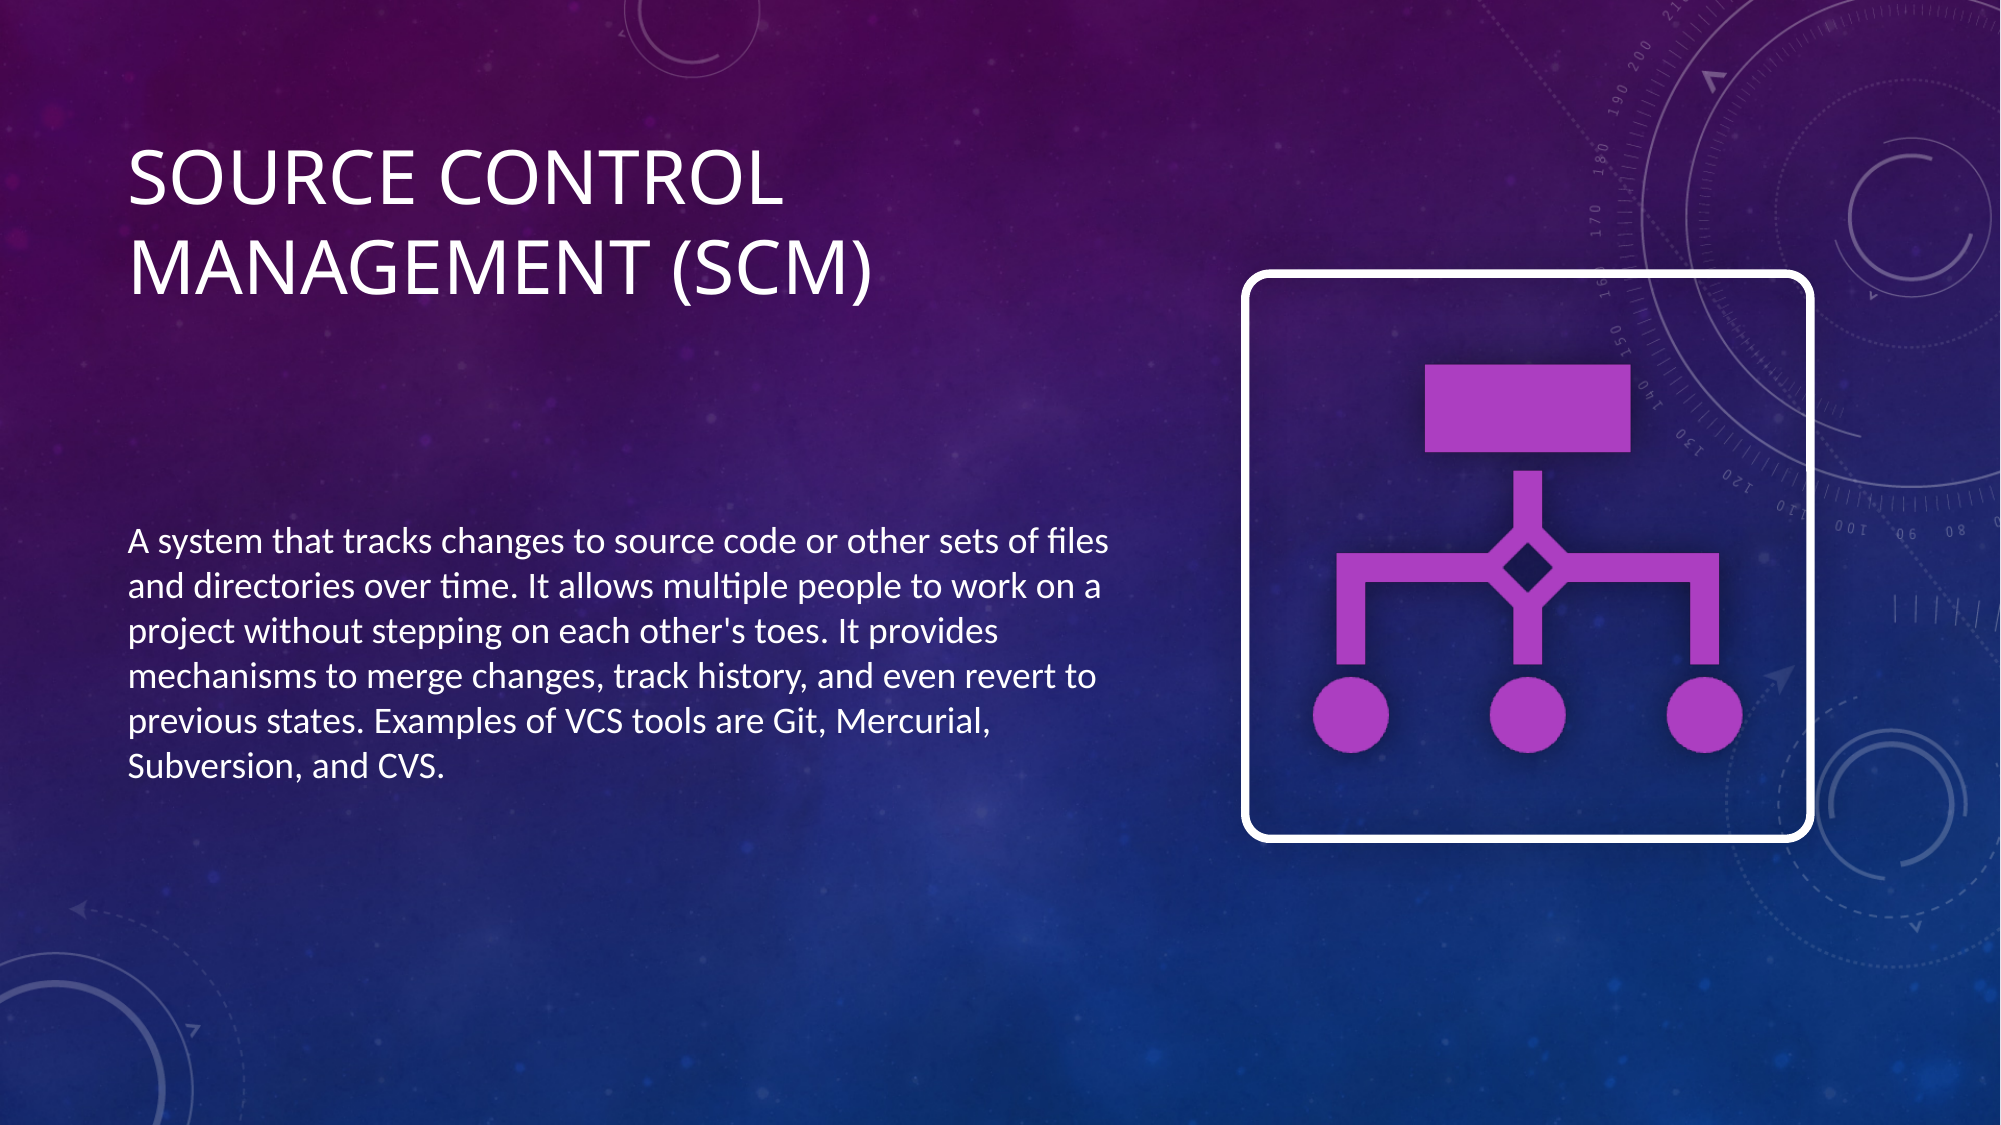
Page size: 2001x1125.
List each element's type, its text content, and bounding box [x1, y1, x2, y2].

title Source Control Management (SCM) [112, 99, 1144, 339]
picture [0, 0, 2001, 1125]
list A system that tracks changes to source code or other sets of files and directories over time. It allows multiple people to work on a project without stepping on each other's toes. It provides mechanisms to merge changes, track history, and even revert to previous states. Examples of VCS tools are Git, Mercurial, Subversion, and CVS. [112, 351, 1144, 950]
